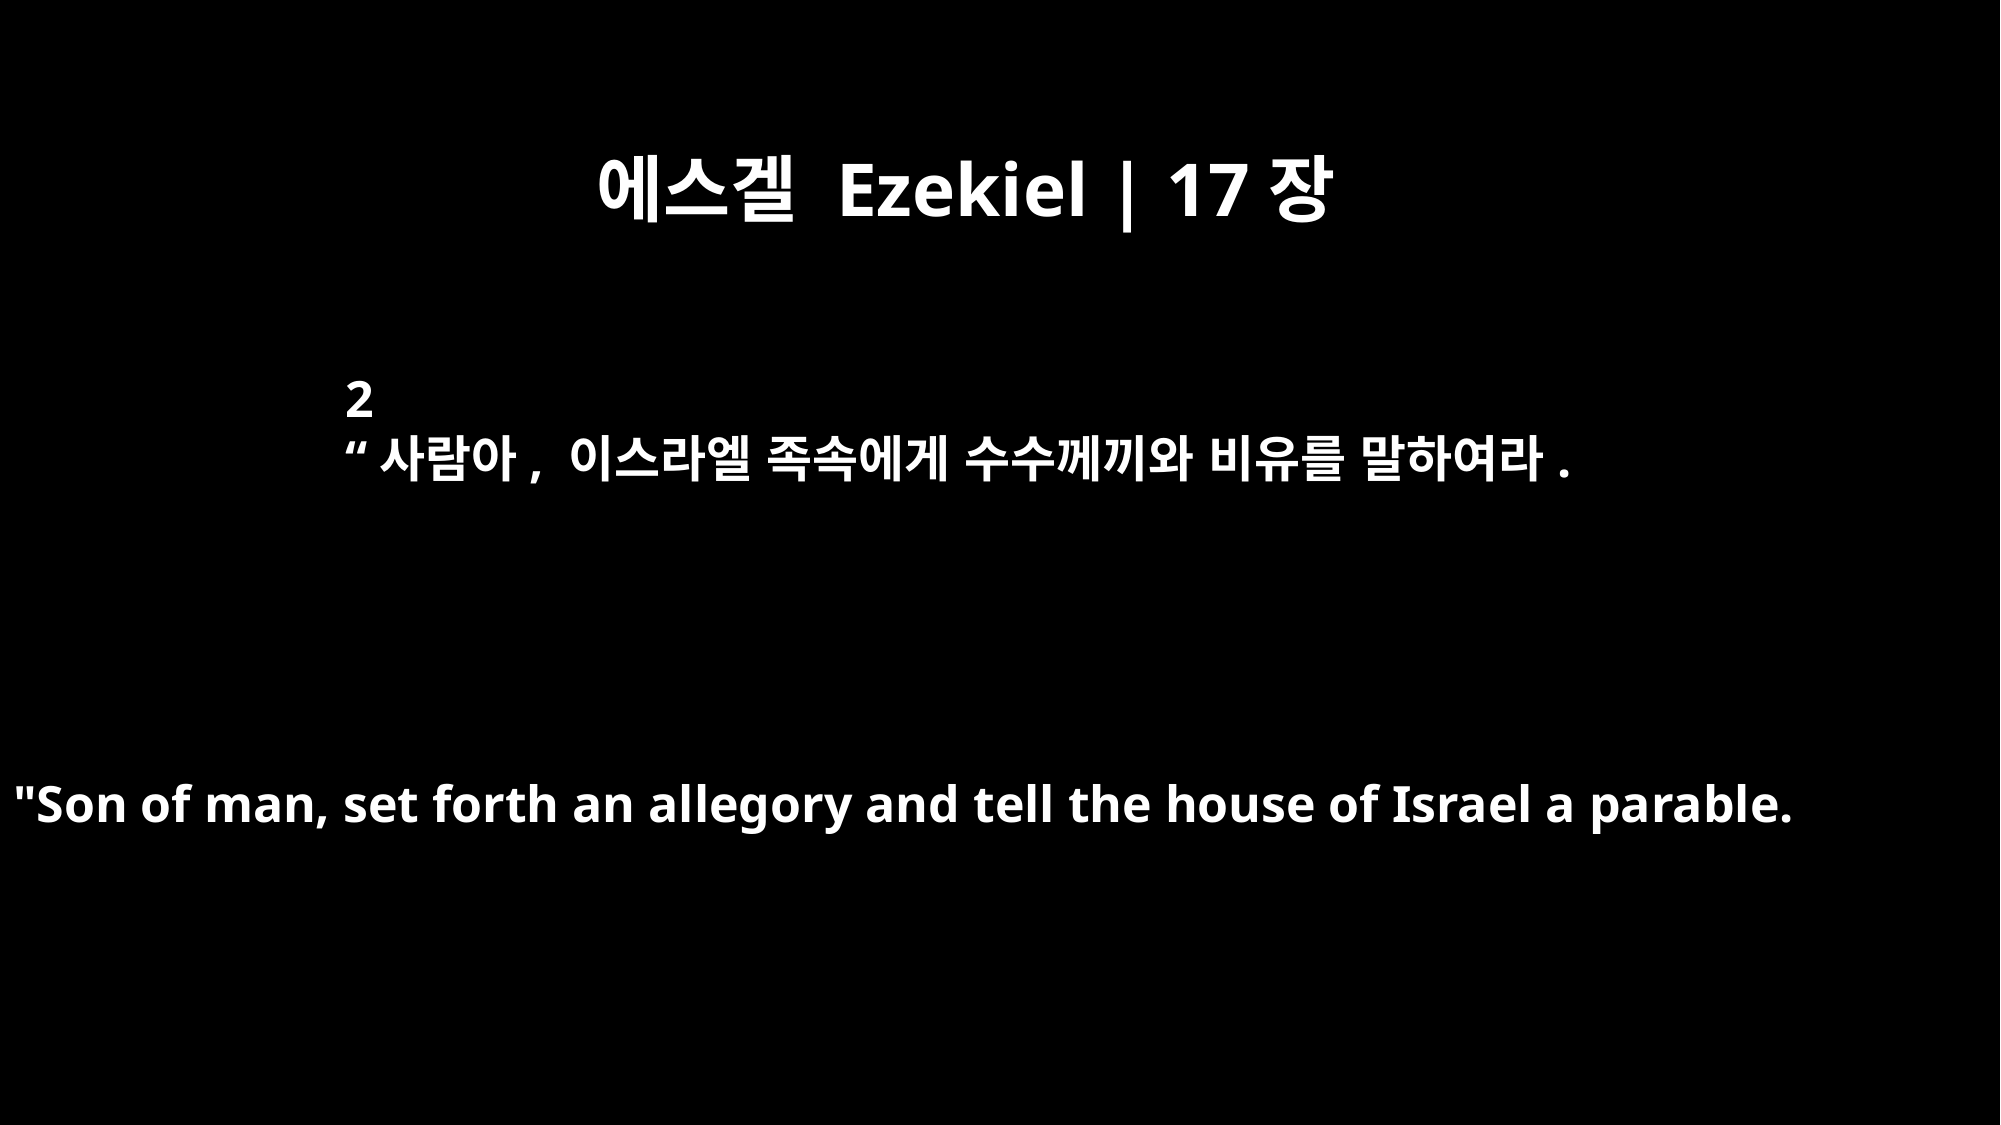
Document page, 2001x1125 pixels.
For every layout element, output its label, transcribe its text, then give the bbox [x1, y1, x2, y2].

text_box 에스겔 Ezekiel | 17장 [581, 136, 1351, 239]
text_box "Son of man, set forth an allegory and tell the house of Israel a parable. [0, 764, 1810, 840]
text_box 2 “사람아, 이스라엘 족속에게 수수께끼와 비유를 말하여라. [330, 359, 1587, 495]
